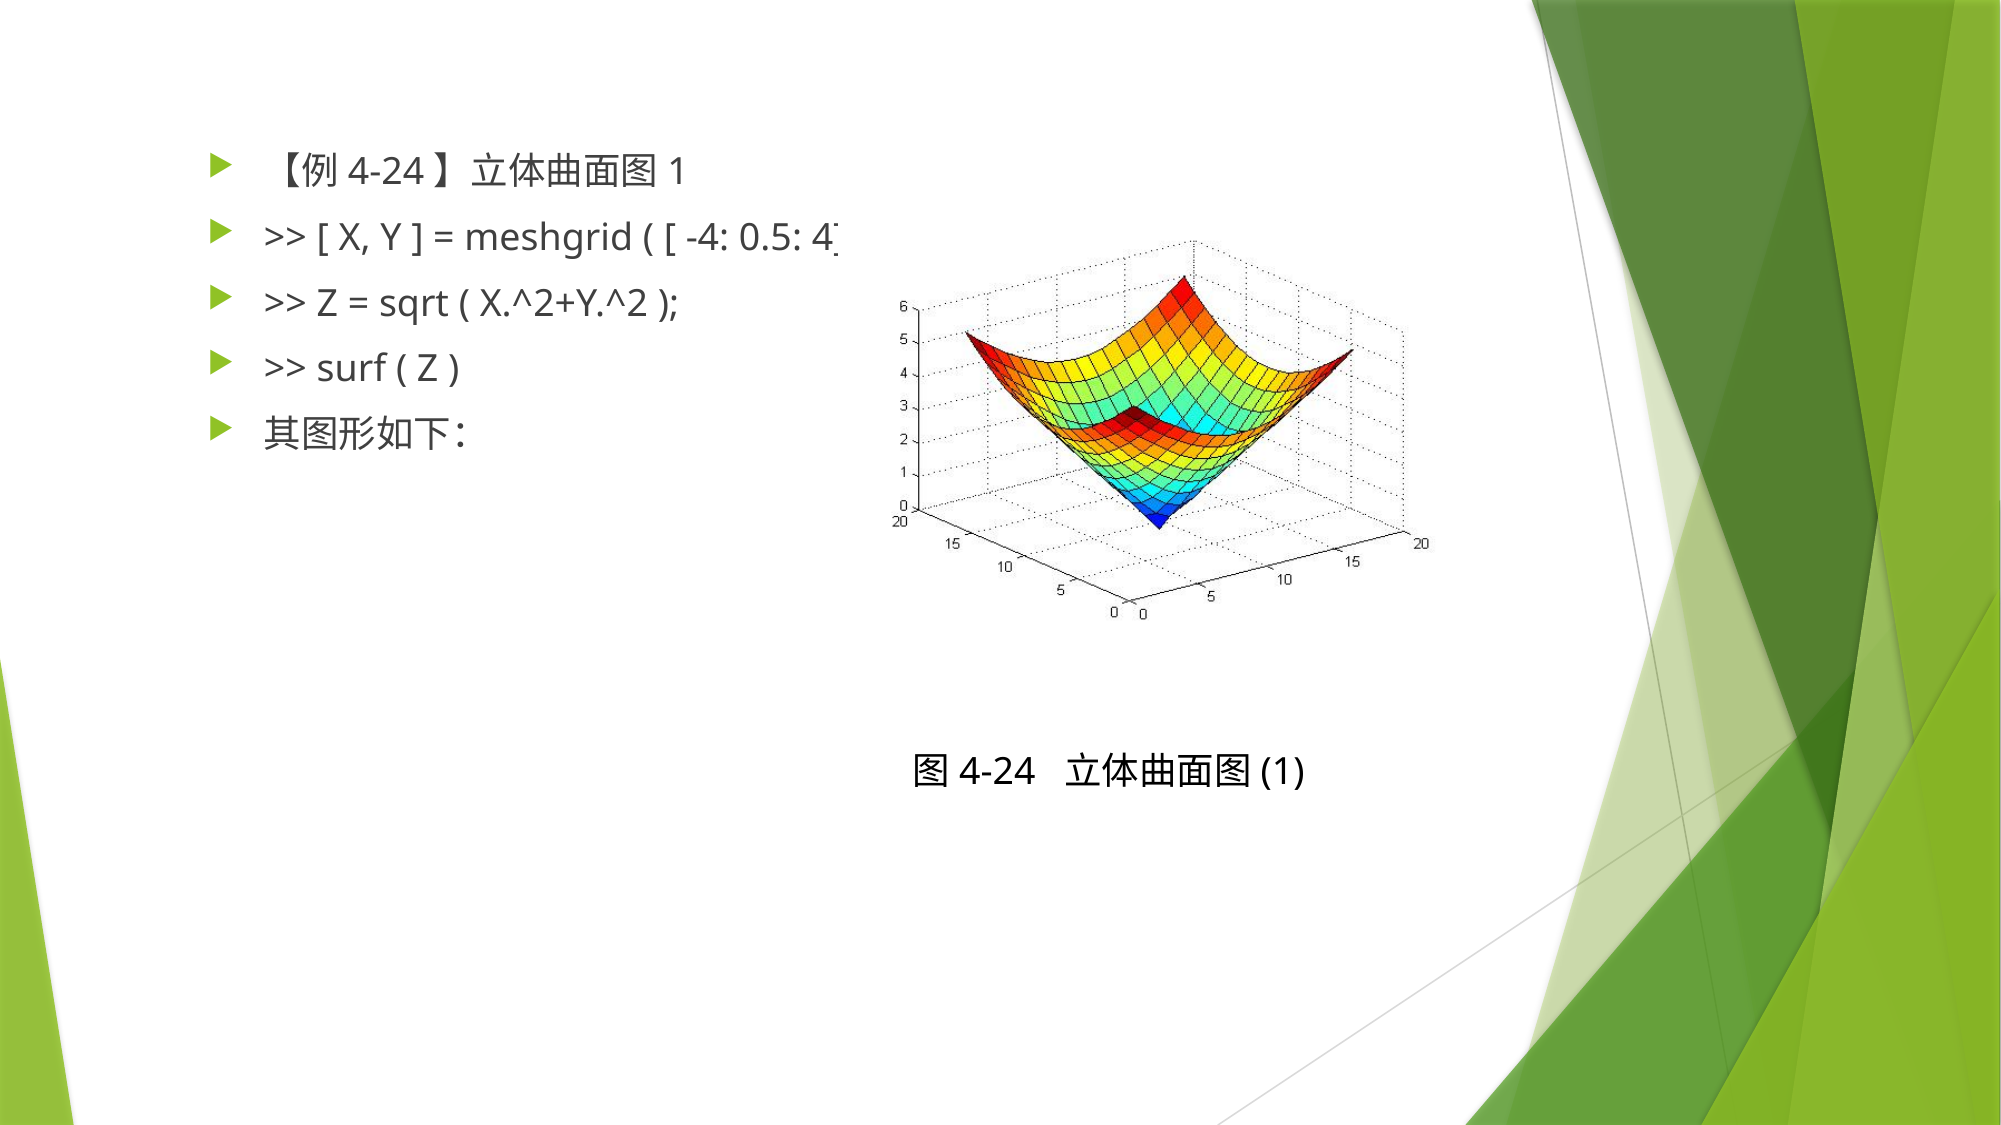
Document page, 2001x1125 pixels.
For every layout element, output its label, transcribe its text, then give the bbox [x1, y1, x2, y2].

text_box 图4-24 立体曲面图(1) [897, 739, 1344, 800]
list 【例4-24】立体曲面图1 >> [ X, Y ] = meshgrid ( [ -4: 0.5: 4] ) ; >> Z = sqrt ( X.^2+Y.^2 ); >> surf ( Z ) 其图形如下： [192, 139, 1604, 776]
picture [837, 206, 1463, 650]
